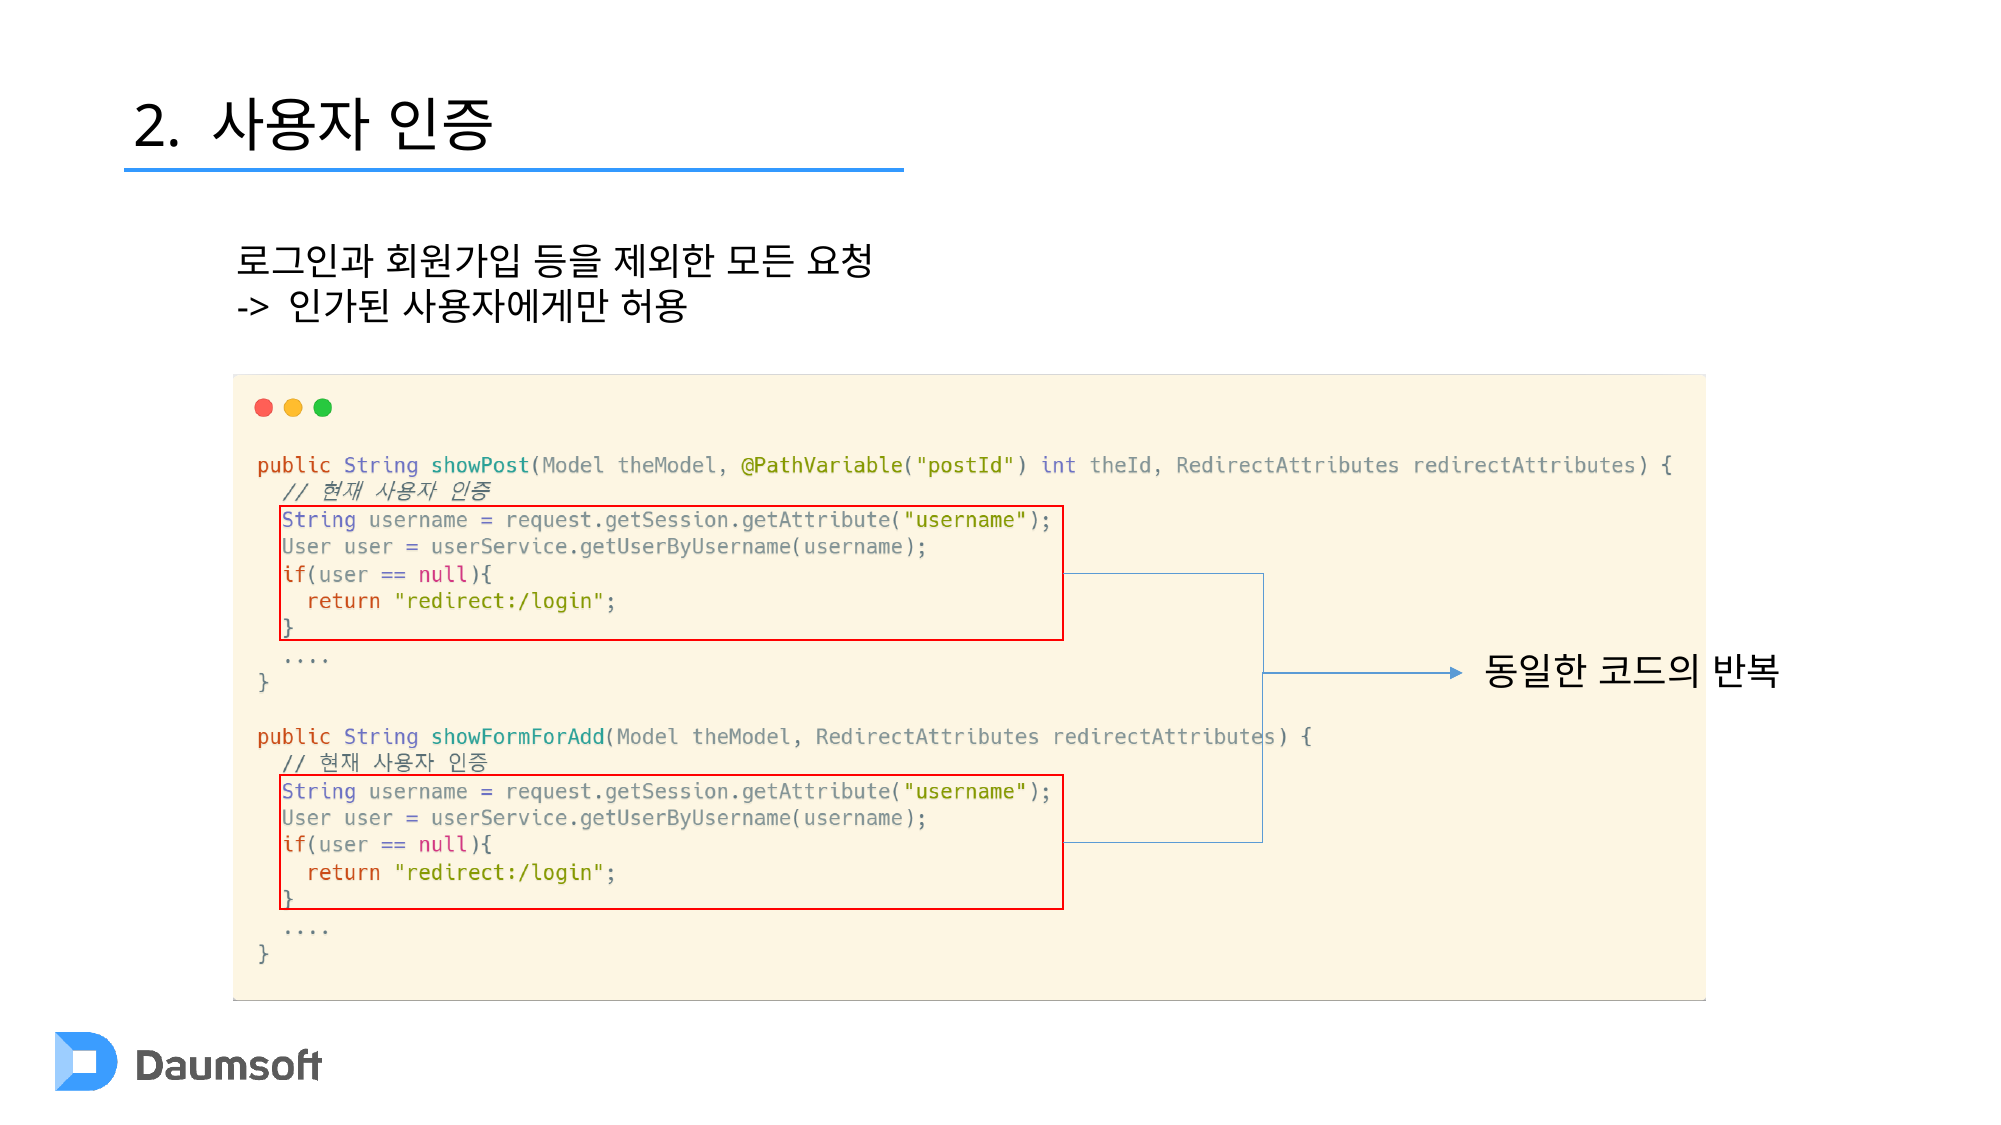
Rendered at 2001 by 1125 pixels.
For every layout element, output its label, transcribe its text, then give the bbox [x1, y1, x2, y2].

picture [233, 374, 1706, 1001]
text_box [118, 80, 912, 171]
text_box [1062, 673, 1463, 843]
text_box 동일한 코드의 반복 [1706, 640, 1881, 701]
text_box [1062, 573, 1463, 673]
text_box 로그인과 회원가입 등을 제외한 모든 요청 -> 인가된 사용자에게만 허용 [222, 230, 1601, 336]
picture [55, 1032, 322, 1091]
